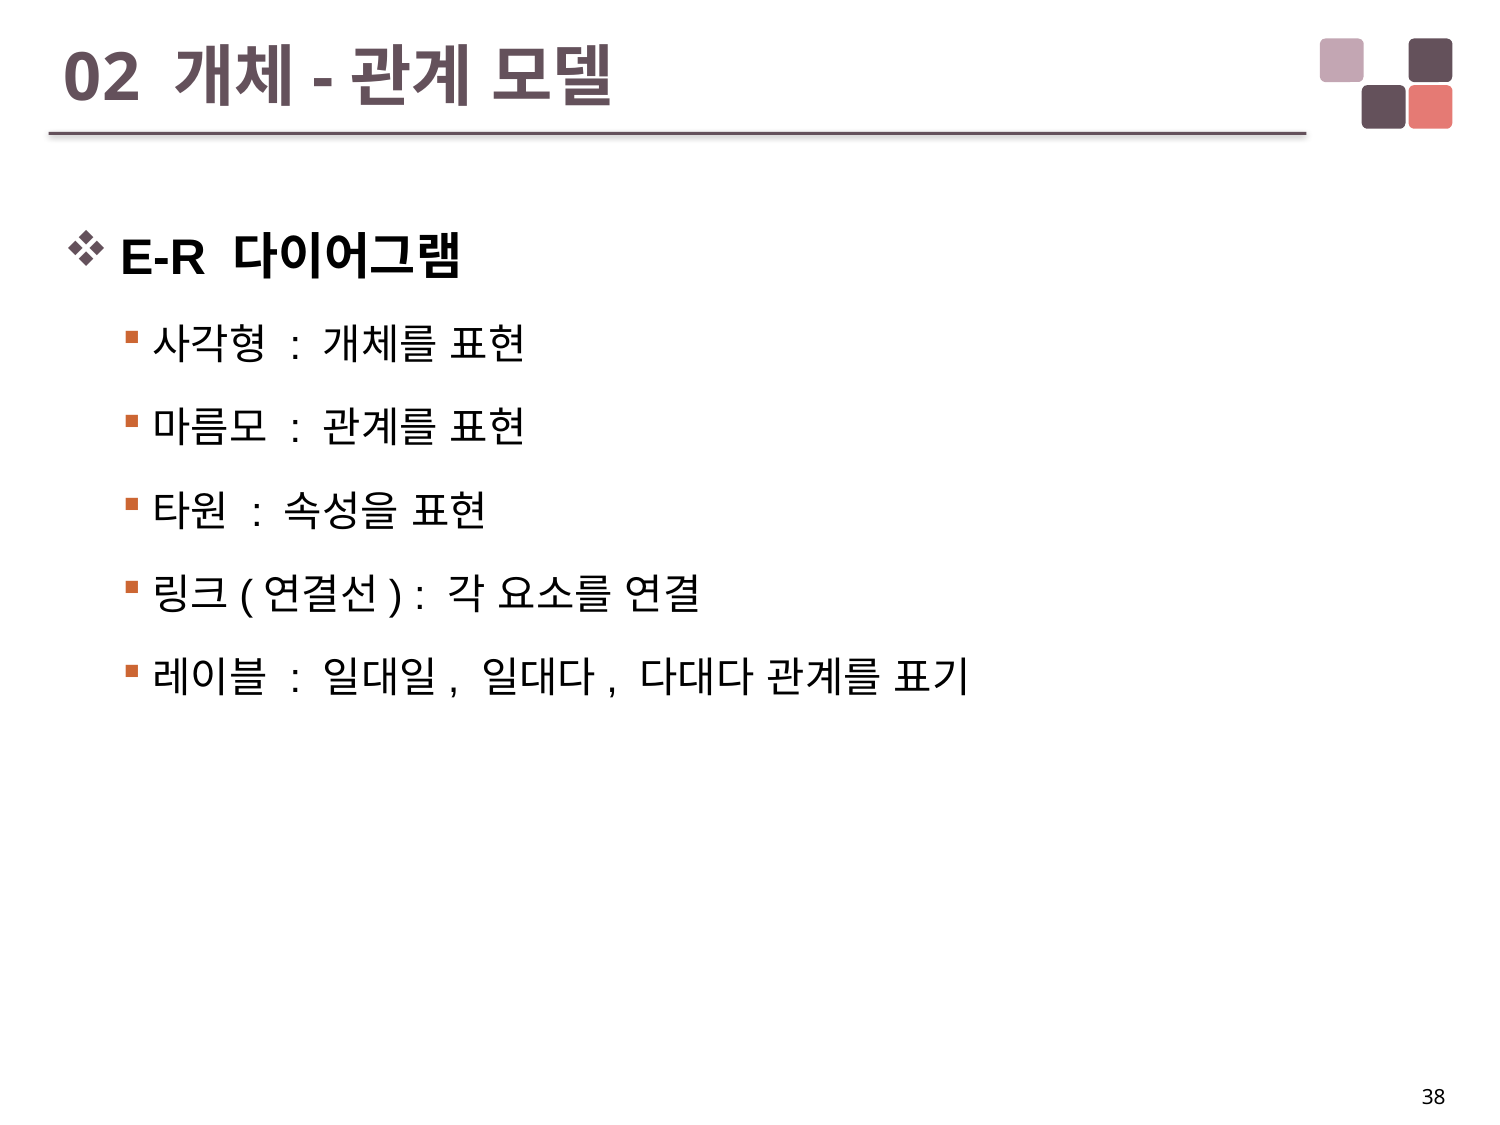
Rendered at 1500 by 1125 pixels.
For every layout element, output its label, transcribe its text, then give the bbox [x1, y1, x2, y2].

list E-R 다이어그램 사각형 : 개체를 표현 마름모 : 관계를 표현 타원 : 속성을 표현 링크(연결선) : 각 요소를 연결 레이블 : 일대일, 일대다, 다대다 관계를 표기 [48, 187, 1452, 1097]
title 02 개체-관계 모델 [48, 25, 1459, 123]
